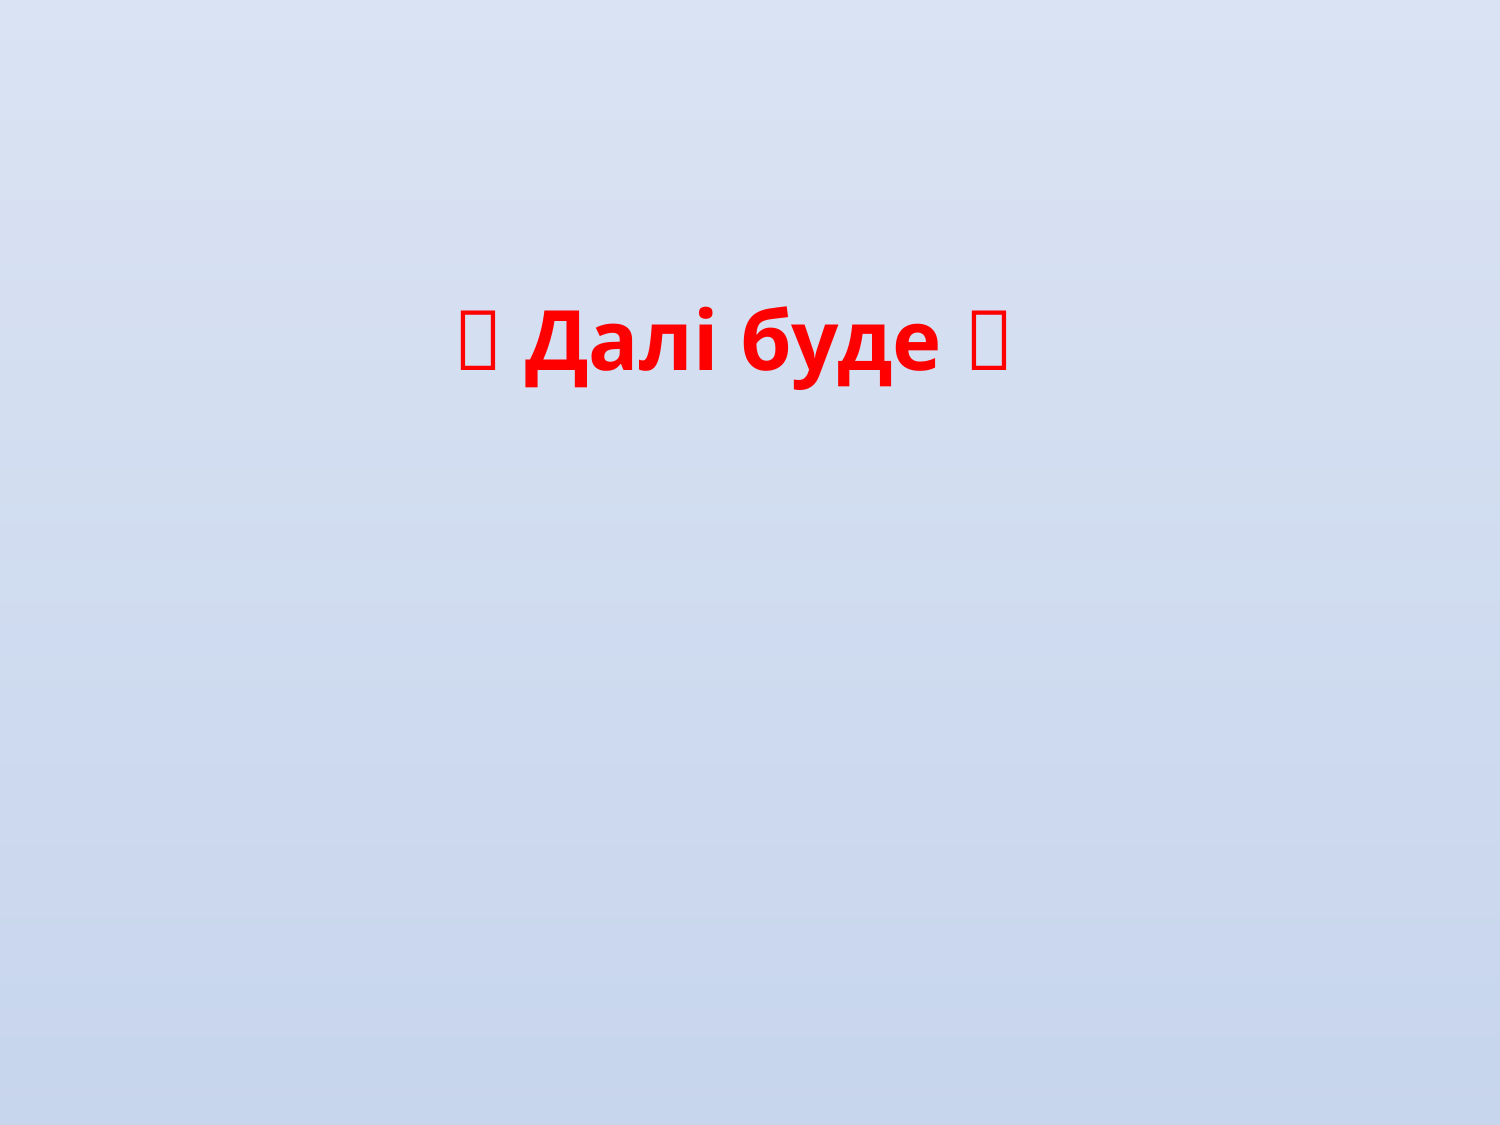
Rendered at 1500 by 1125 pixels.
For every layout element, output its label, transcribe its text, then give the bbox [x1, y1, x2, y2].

text_box  Далі буде  [47, 290, 1388, 396]
